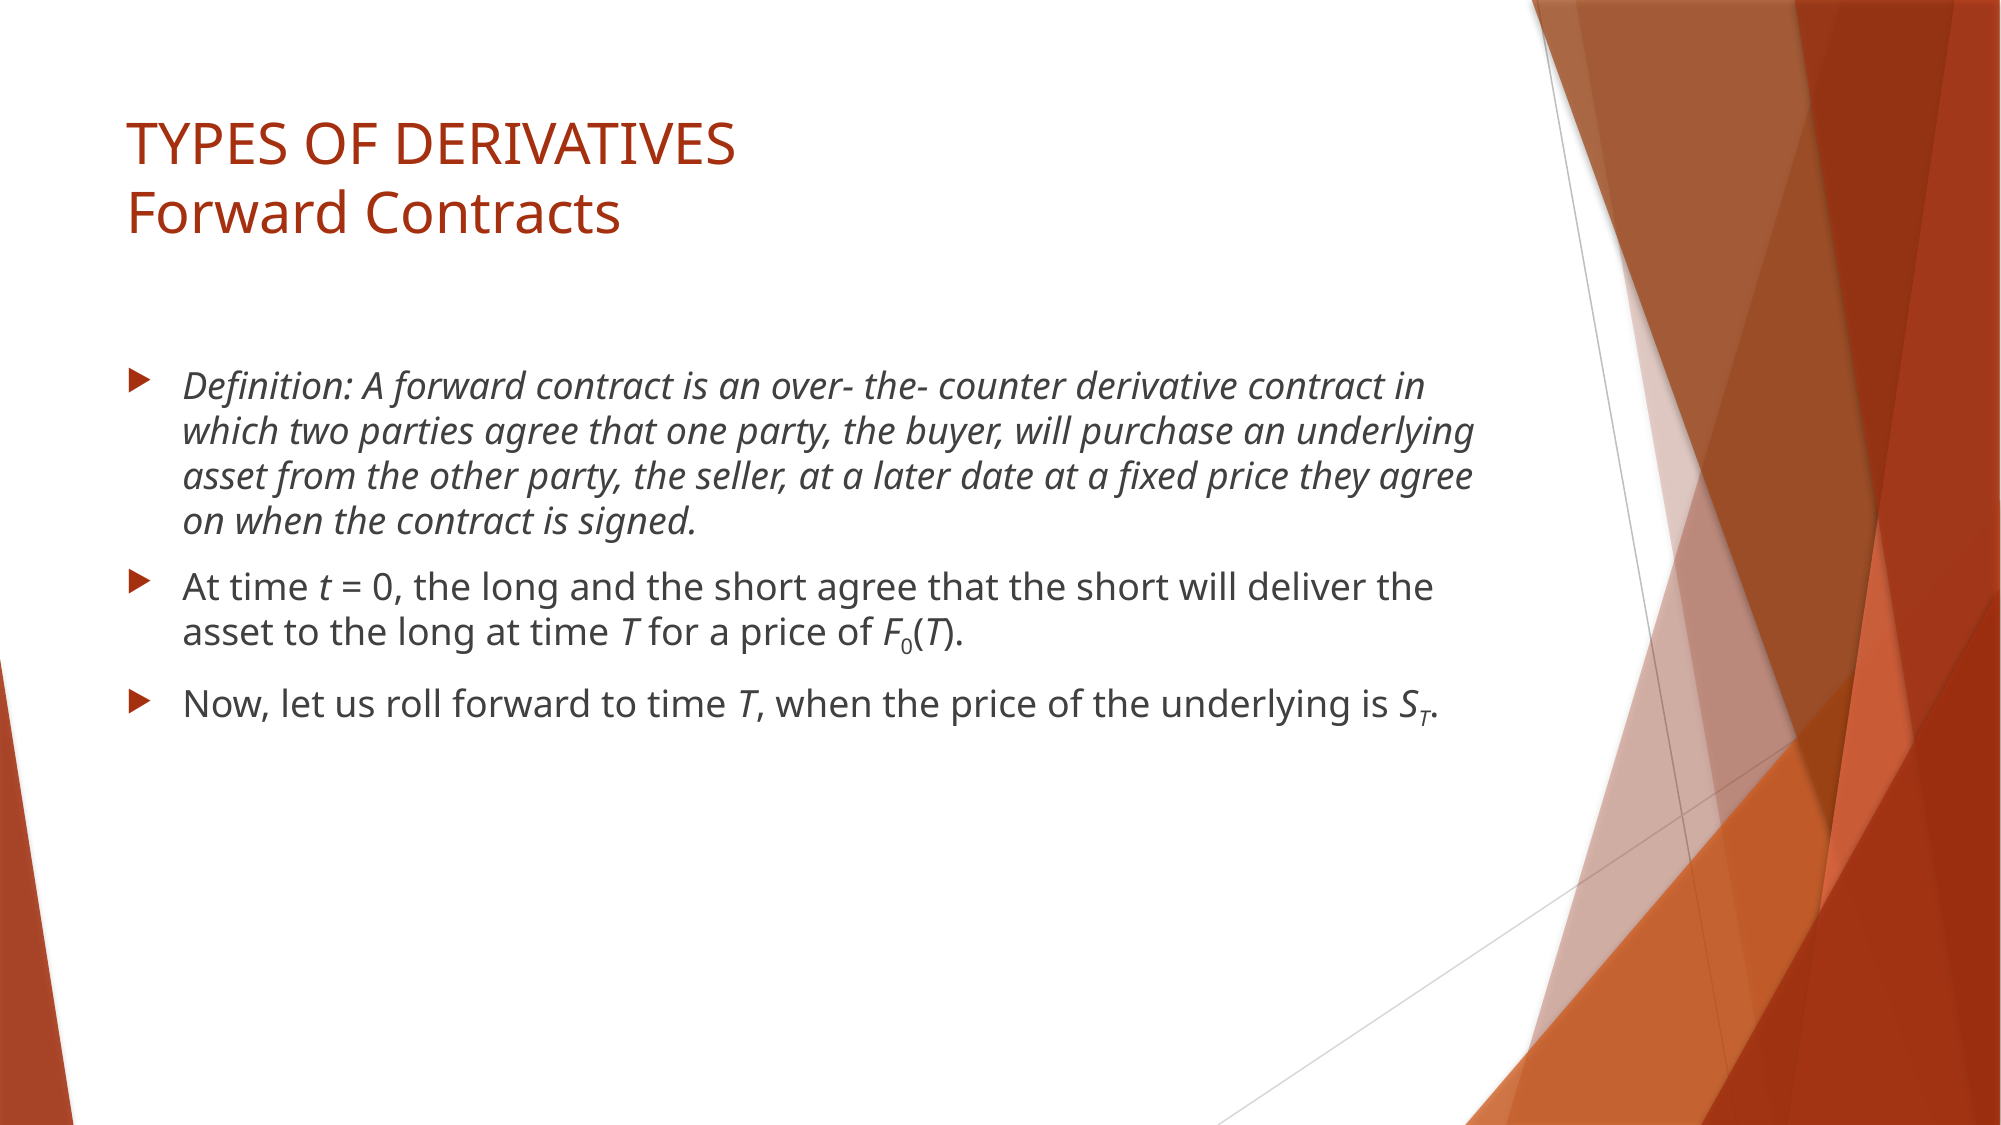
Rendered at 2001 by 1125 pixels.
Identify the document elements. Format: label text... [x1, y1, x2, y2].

list Definition: A forward contract is an over- the- counter derivative contract in which two parties agree that one party, the buyer, will purchase an underlying asset from the other party, the seller, at a later date at a fixed price they agree on when the contract is signed. At time t = 0, the long and the short agree that the short will deliver the asset to the long at time T for a price of F0(T). Now, let us roll forward to time T, when the price of the underlying is ST. [111, 354, 1522, 992]
title TYPES OF DERIVATIVES Forward Contracts [111, 99, 1522, 317]
